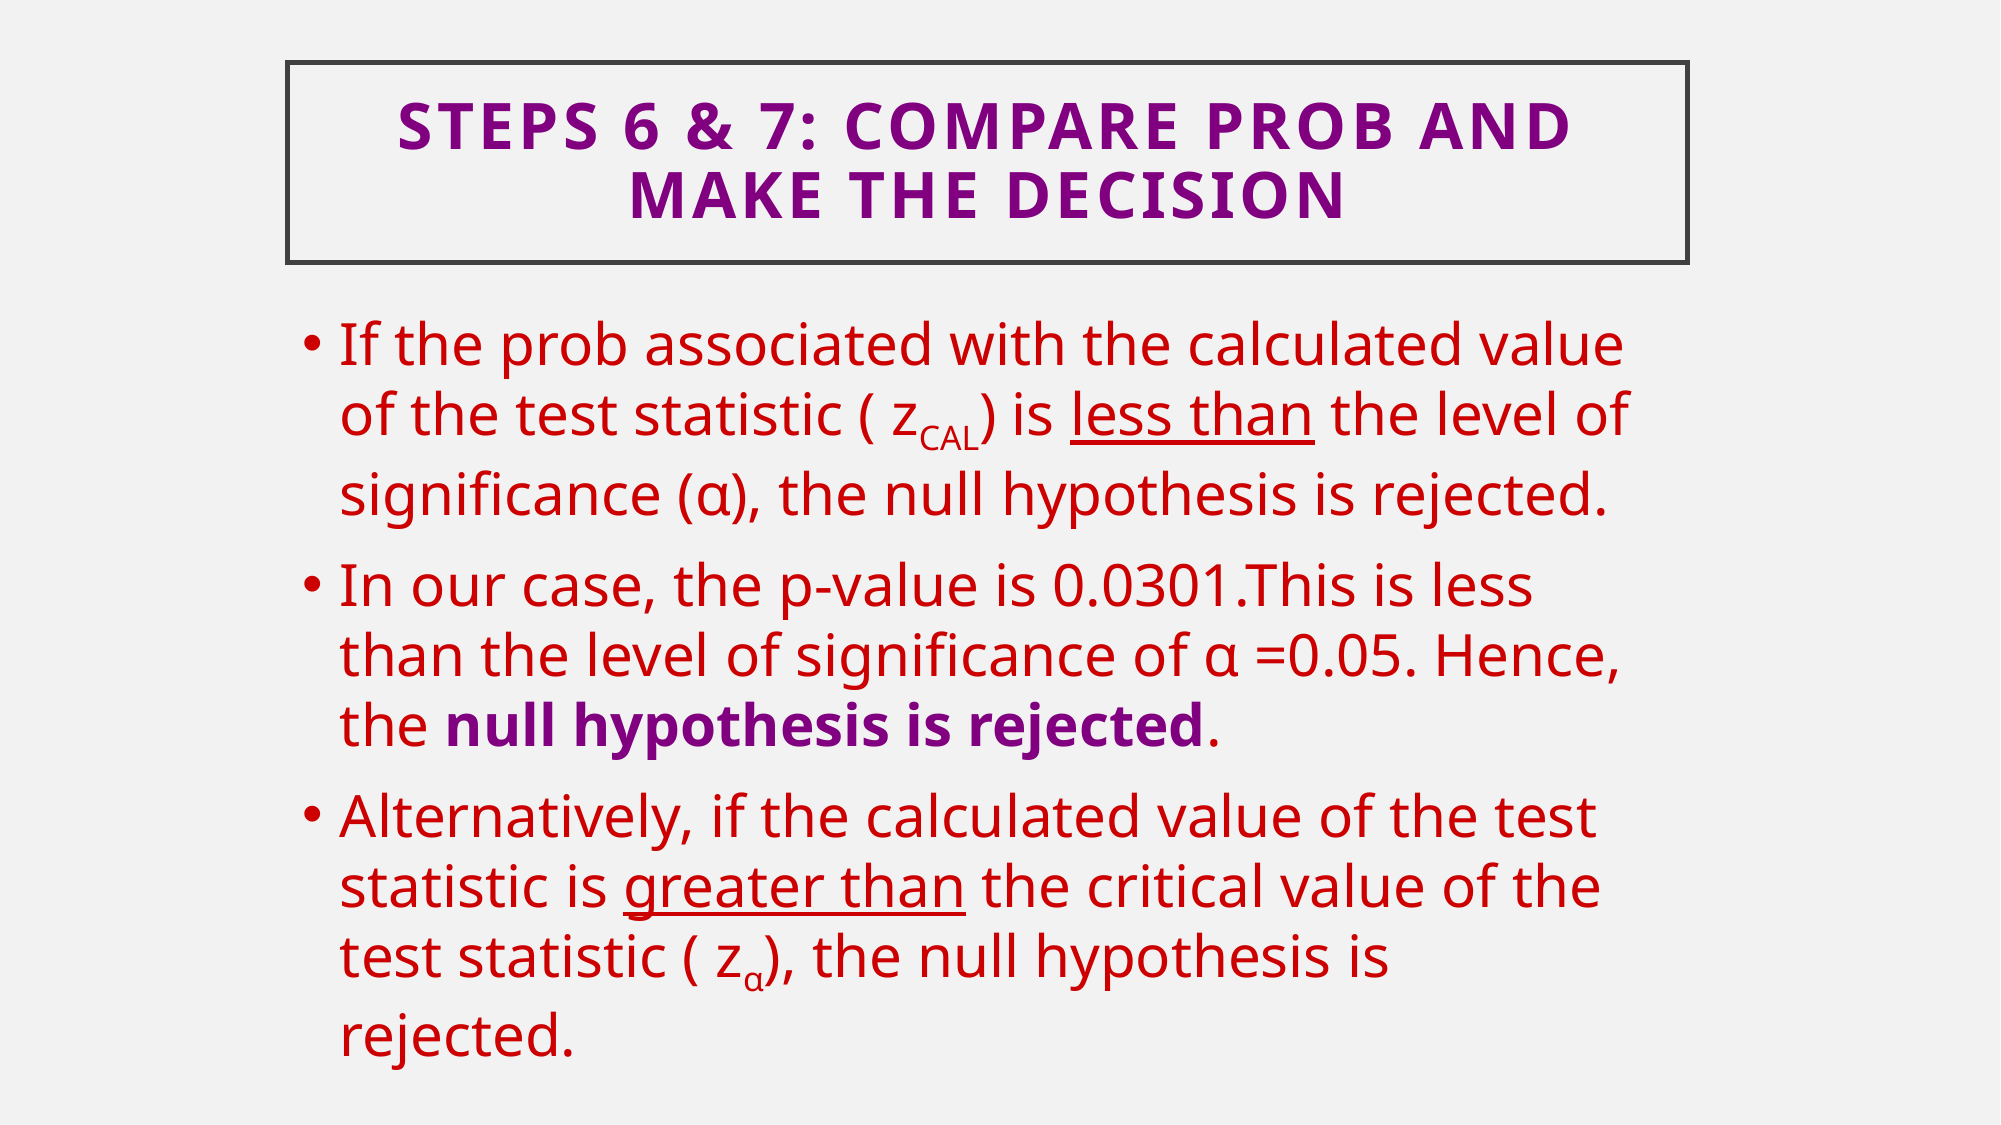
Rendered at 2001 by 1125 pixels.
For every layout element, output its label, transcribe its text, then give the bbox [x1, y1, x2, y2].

title Steps 6 & 7: Compare Prob and Make the Decision [285, 60, 1690, 265]
list If the prob associated with the calculated value of the test statistic ( zCAL) is less than the level of significance (α), the null hypothesis is rejected. In our case, the p-value is 0.0301.This is less than the level of significance of α =0.05. Hence, the null hypothesis is rejected. Alternatively, if the calculated value of the test statistic is greater than the critical value of the test statistic ( zα), the null hypothesis is rejected. [287, 299, 1650, 1063]
